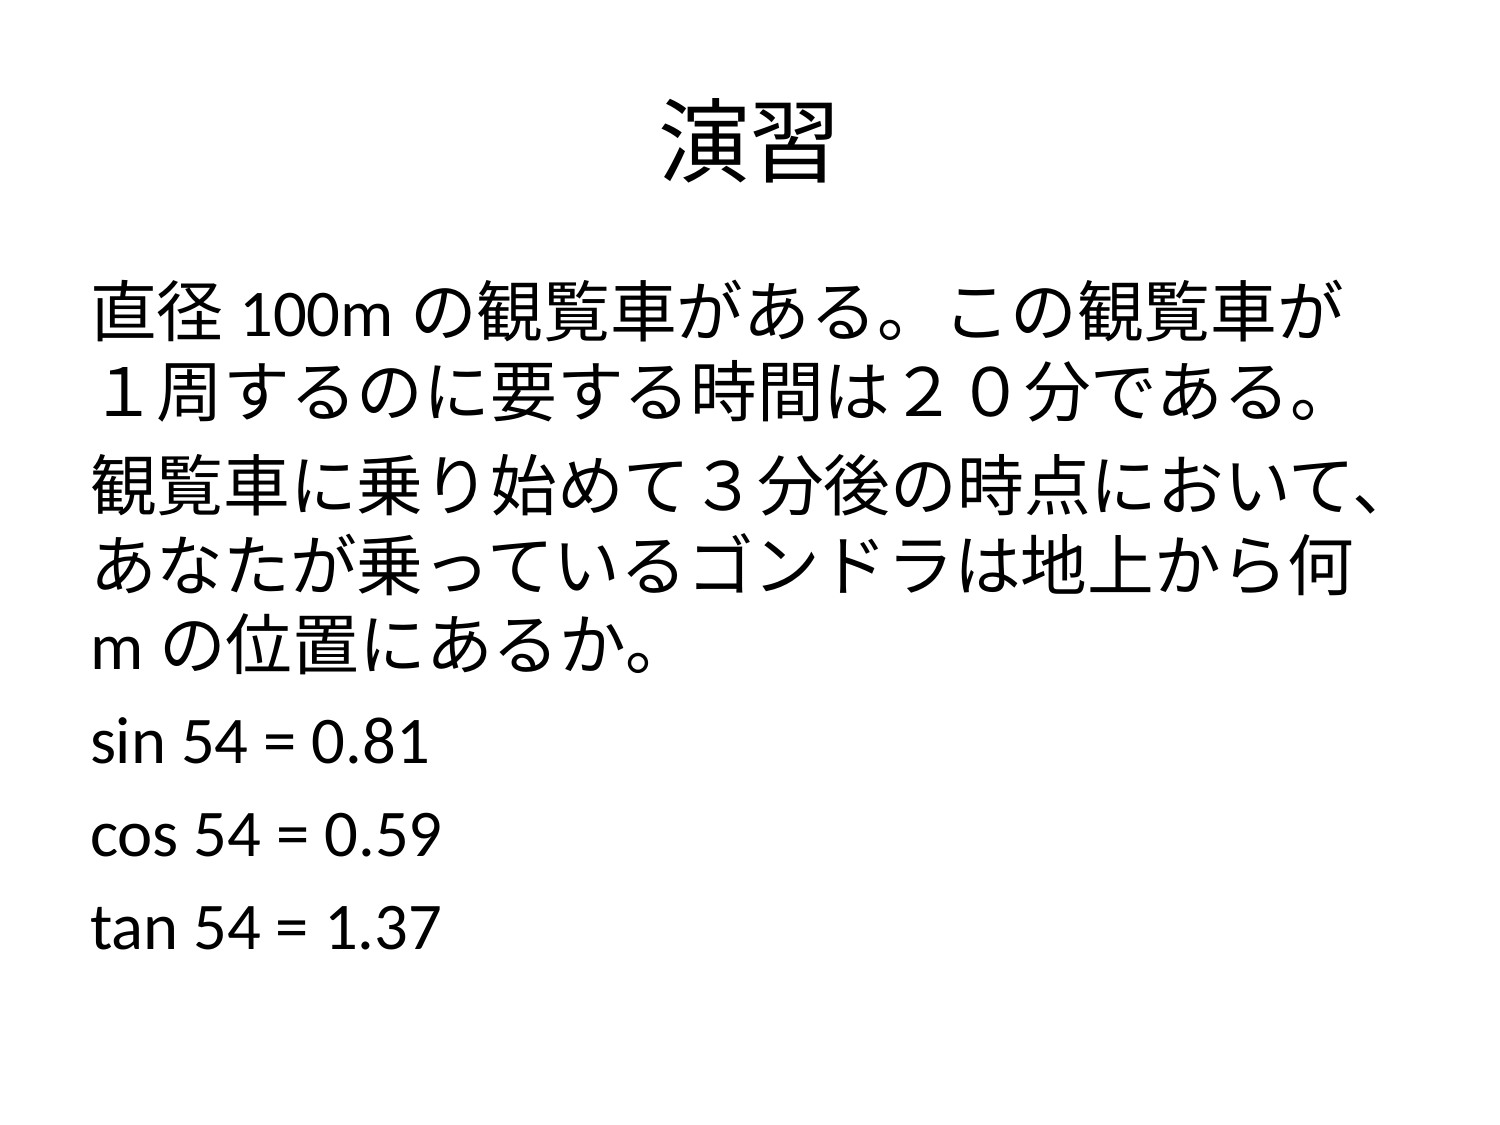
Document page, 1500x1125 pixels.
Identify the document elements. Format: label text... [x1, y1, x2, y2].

title 演習 [75, 45, 1425, 233]
list 直径100mの観覧車がある。この観覧車が１周するのに要する時間は２０分である。 観覧車に乗り始めて３分後の時点において、あなたが乗っているゴンドラは地上から何mの位置にあるか。 sin 54 = 0.81 cos 54 = 0.59 tan 54 = 1.37 [75, 262, 1425, 1005]
